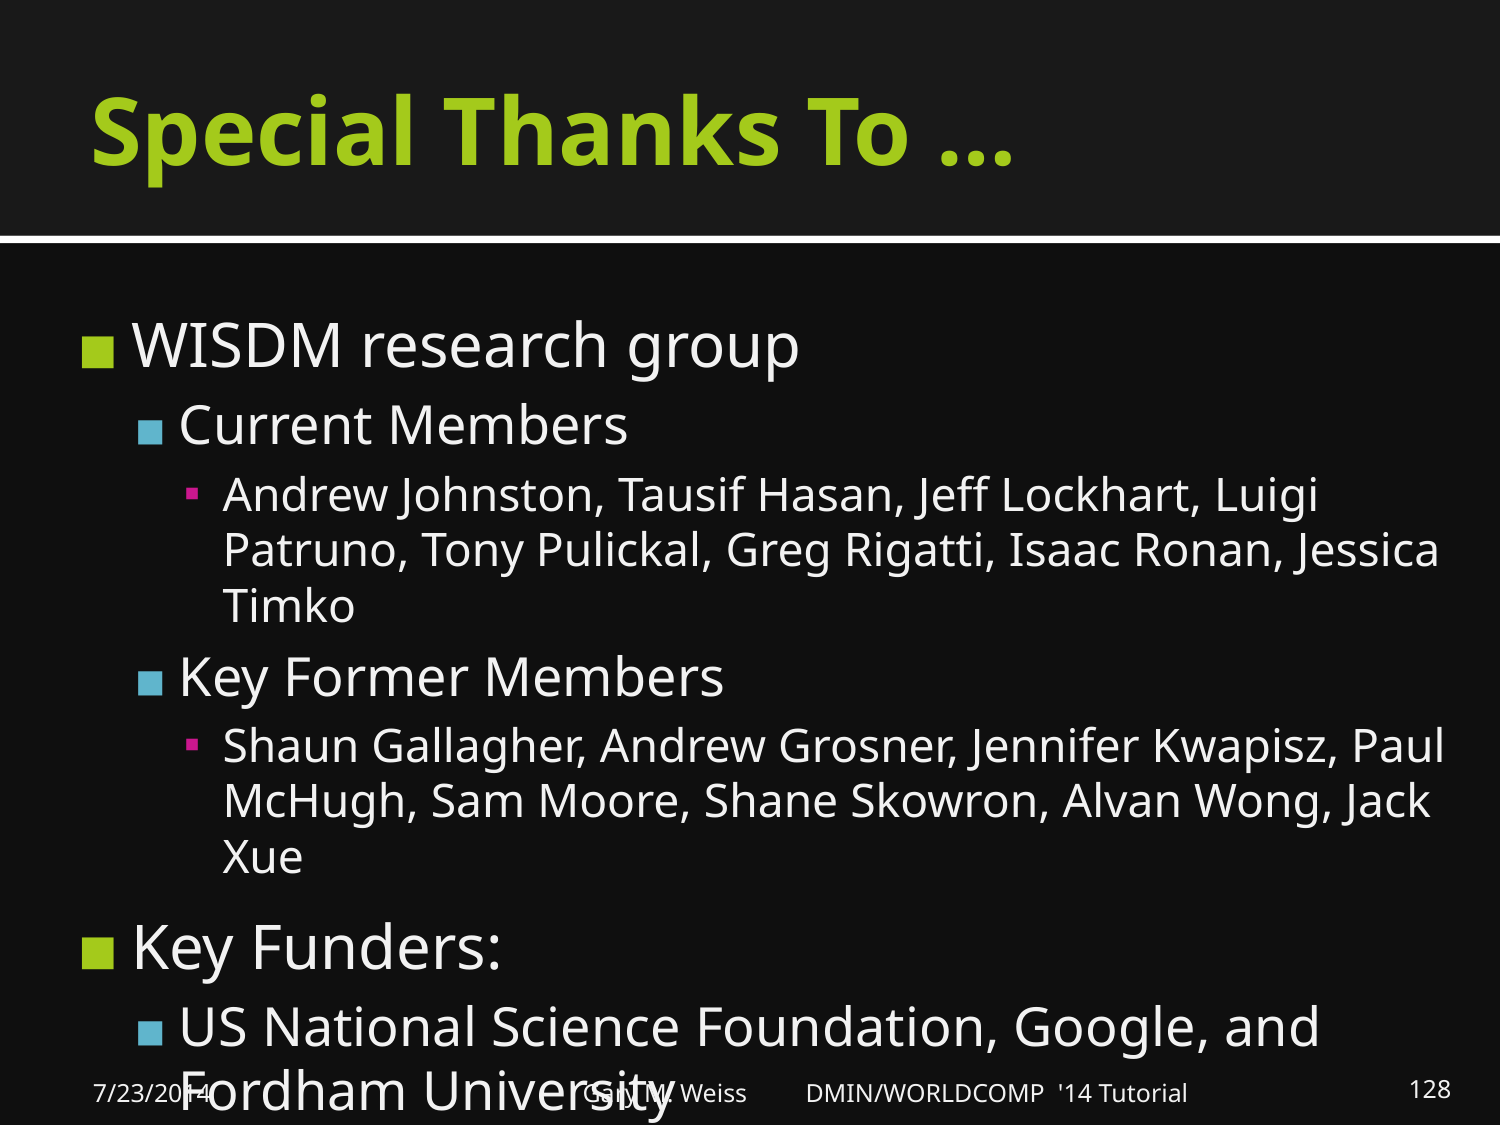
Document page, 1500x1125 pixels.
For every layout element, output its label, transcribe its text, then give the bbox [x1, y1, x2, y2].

list WISDM research group Current Members Andrew Johnston, Tausif Hasan, Jeff Lockhart, Luigi Patruno, Tony Pulickal, Greg Rigatti, Isaac Ronan, Jessica Timko Key Former Members Shaun Gallagher, Andrew Grosner, Jennifer Kwapisz, Paul McHugh, Sam Moore, Shane Skowron, Alvan Wong, Jack Xue Key Funders: US National Science Foundation, Google, and Fordham University [50, 291, 1463, 1050]
slide_number ‹#› [1345, 1062, 1467, 1108]
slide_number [75, 1062, 425, 1108]
footer Gary M. Weiss DMIN/WORLDCOMP '14 Tutorial [575, 1062, 1337, 1108]
title Special Thanks To … [75, 25, 1425, 231]
